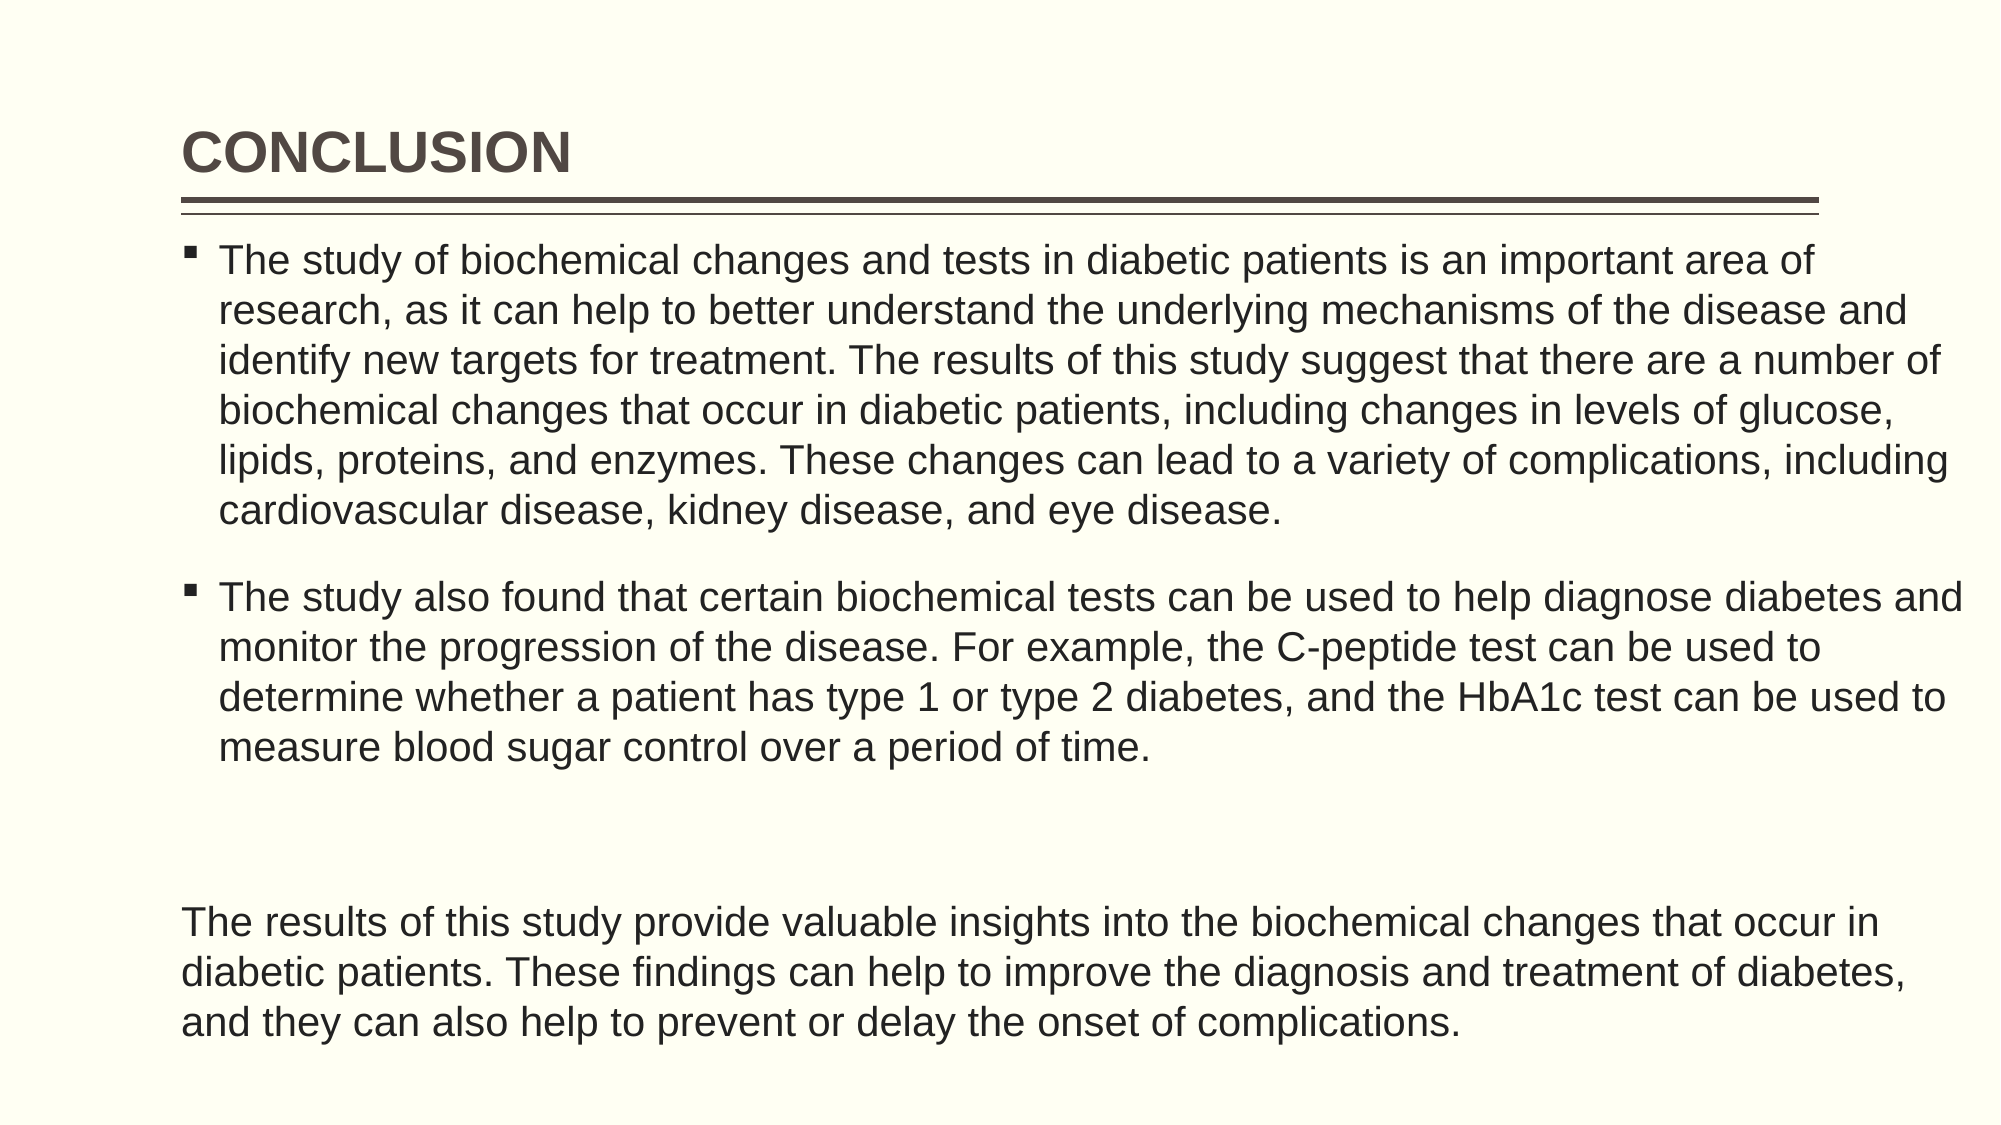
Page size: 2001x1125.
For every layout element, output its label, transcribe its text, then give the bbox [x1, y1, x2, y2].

title CONCLUSION [181, 12, 1819, 193]
list The study of biochemical changes and tests in diabetic patients is an important area of research, as it can help to better understand the underlying mechanisms of the disease and identify new targets for treatment. The results of this study suggest that there are a number of biochemical changes that occur in diabetic patients, including changes in levels of glucose, lipids, proteins, and enzymes. These changes can lead to a variety of complications, including cardiovascular disease, kidney disease, and eye disease. The study also found that certain biochemical tests can be used to help diagnose diabetes and monitor the progression of the disease. For example, the C-peptide test can be used to determine whether a patient has type 1 or type 2 diabetes, and the HbA1c test can be used to measure blood sugar control over a period of time. The results of this study provide valuable insights into the biochemical changes that occur in diabetic patients. These findings can help to improve the diagnosis and treatment of diabetes, and they can also help to prevent or delay the onset of complications. [181, 224, 1975, 1087]
